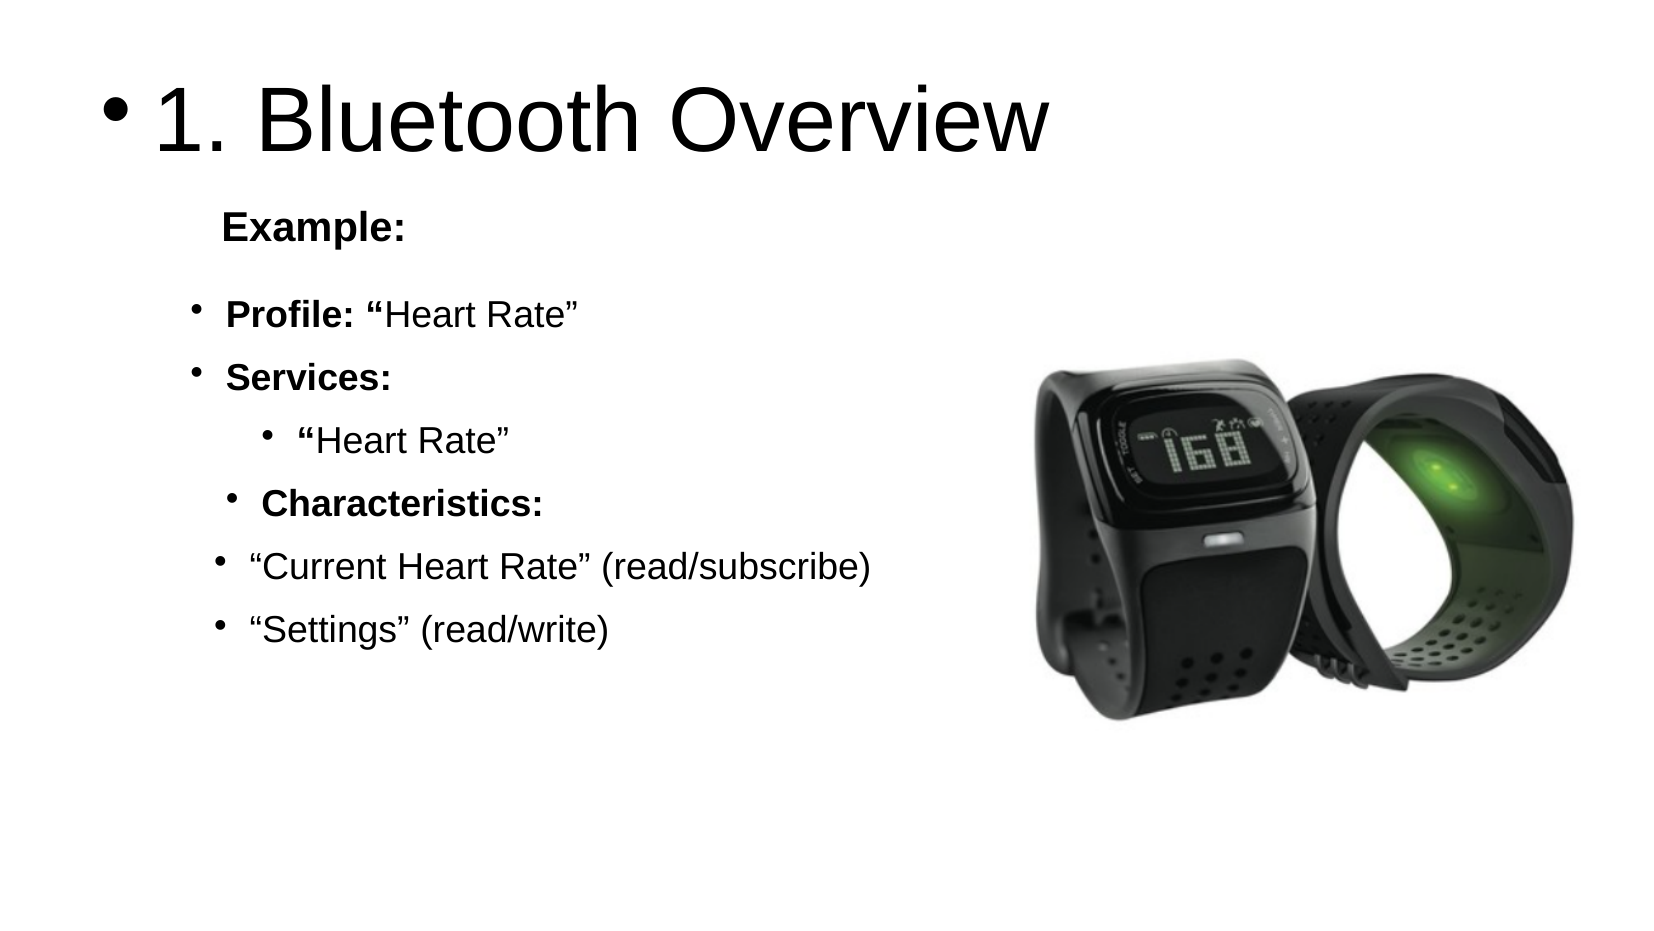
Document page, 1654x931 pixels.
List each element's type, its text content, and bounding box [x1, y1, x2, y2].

text_box Example: [206, 192, 900, 254]
title 1. Bluetooth Overview [82, 37, 1571, 193]
picture [1012, 337, 1589, 751]
text_box Profile: “Heart Rate” Services: “Heart Rate” Characteristics: “Current Heart Rate” (read/subscribe) “Settings” (read/write) [175, 282, 964, 819]
